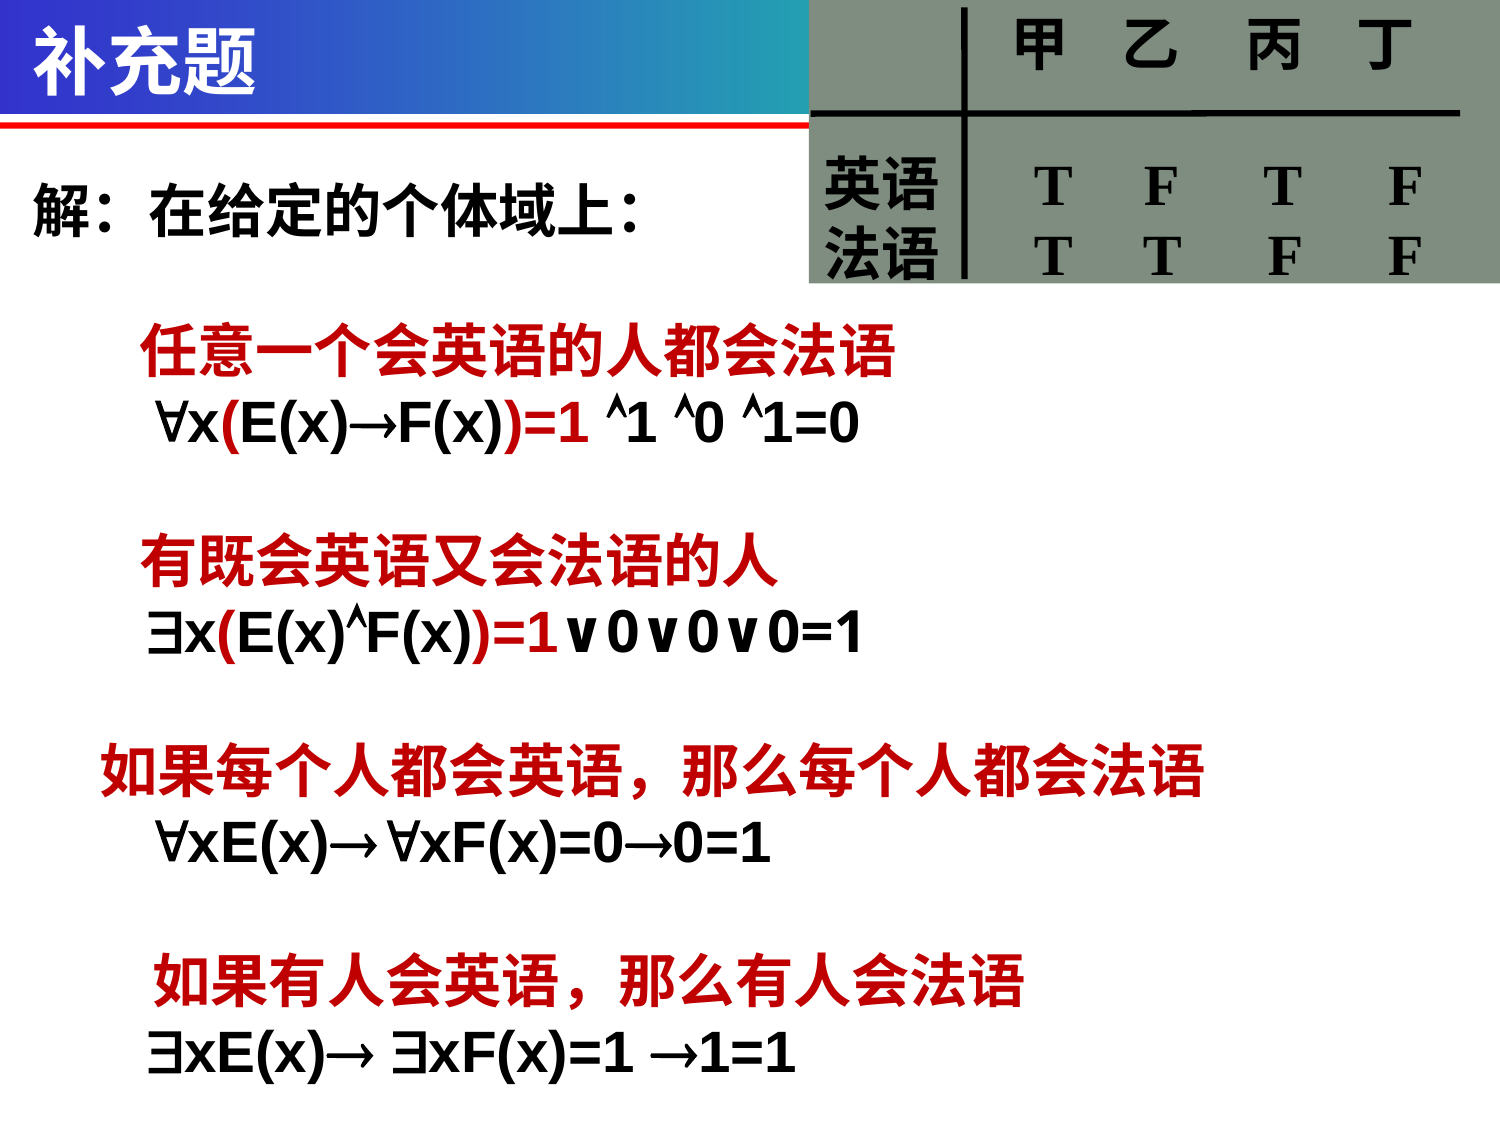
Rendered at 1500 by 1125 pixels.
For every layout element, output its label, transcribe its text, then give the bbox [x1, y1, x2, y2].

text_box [808, 0, 1500, 284]
text_box 补充题 解：在给定的个体域上： 任意一个会英语的人都会法语 x(E(x)F(x))=1 1 0 1=0 有既会英语又会法语的人 x(E(x)F(x))=1∨0∨0∨0=1 如果每个人都会英语，那么每个人都会法语 xE(x)xF(x)=00=1 如果有人会英语，那么有人会法语 xE(x) xF(x)=1 1=1 [17, 7, 1459, 1125]
picture [0, 0, 808, 114]
